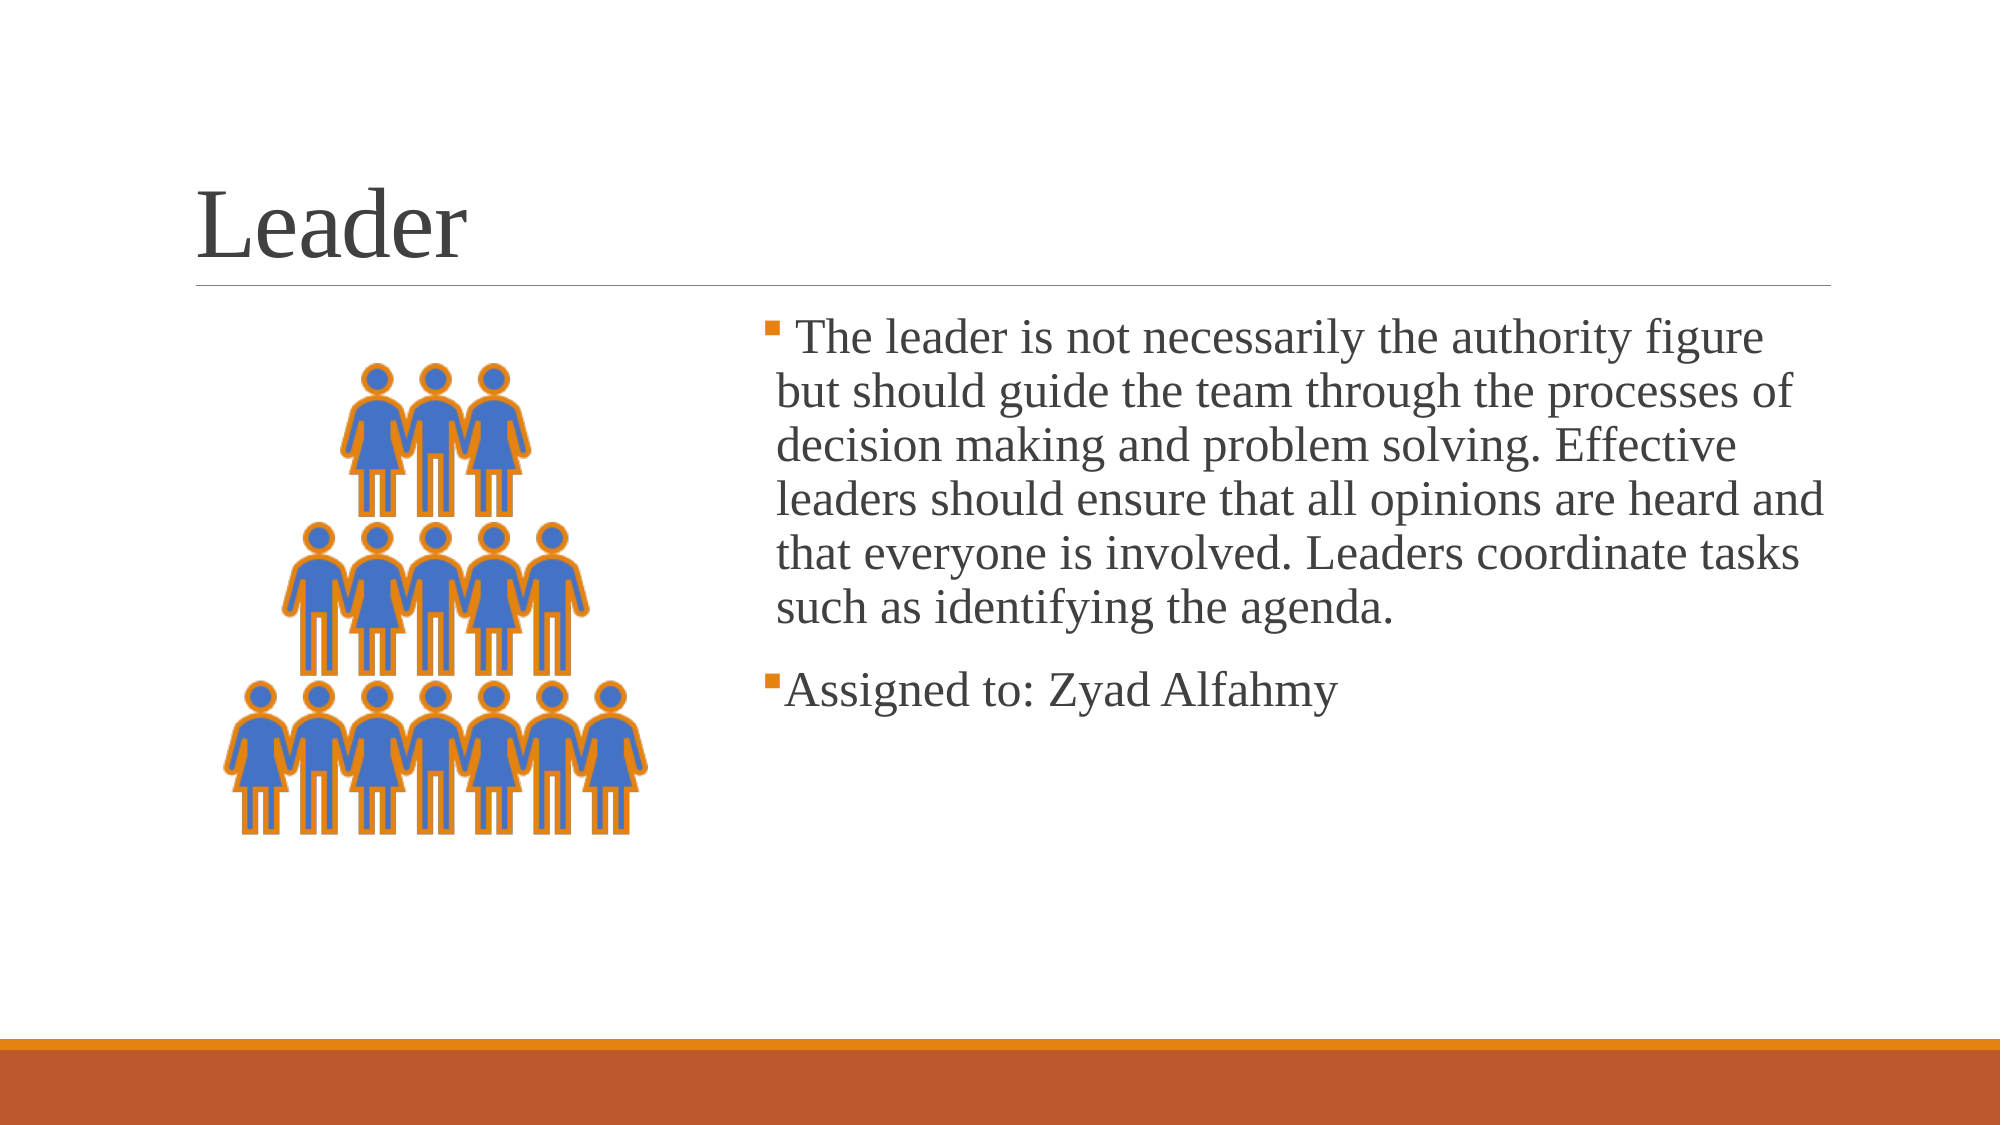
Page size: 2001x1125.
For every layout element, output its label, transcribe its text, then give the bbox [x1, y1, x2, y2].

list The leader is not necessarily the authority figure but should guide the team through the processes of decision making and problem solving. Effective leaders should ensure that all opinions are heard and that everyone is involved. Leaders coordinate tasks such as identifying the agenda. Assigned to: Zyad Alfahmy [761, 302, 1830, 963]
title Leader [180, 47, 1830, 285]
picture [176, 344, 685, 854]
